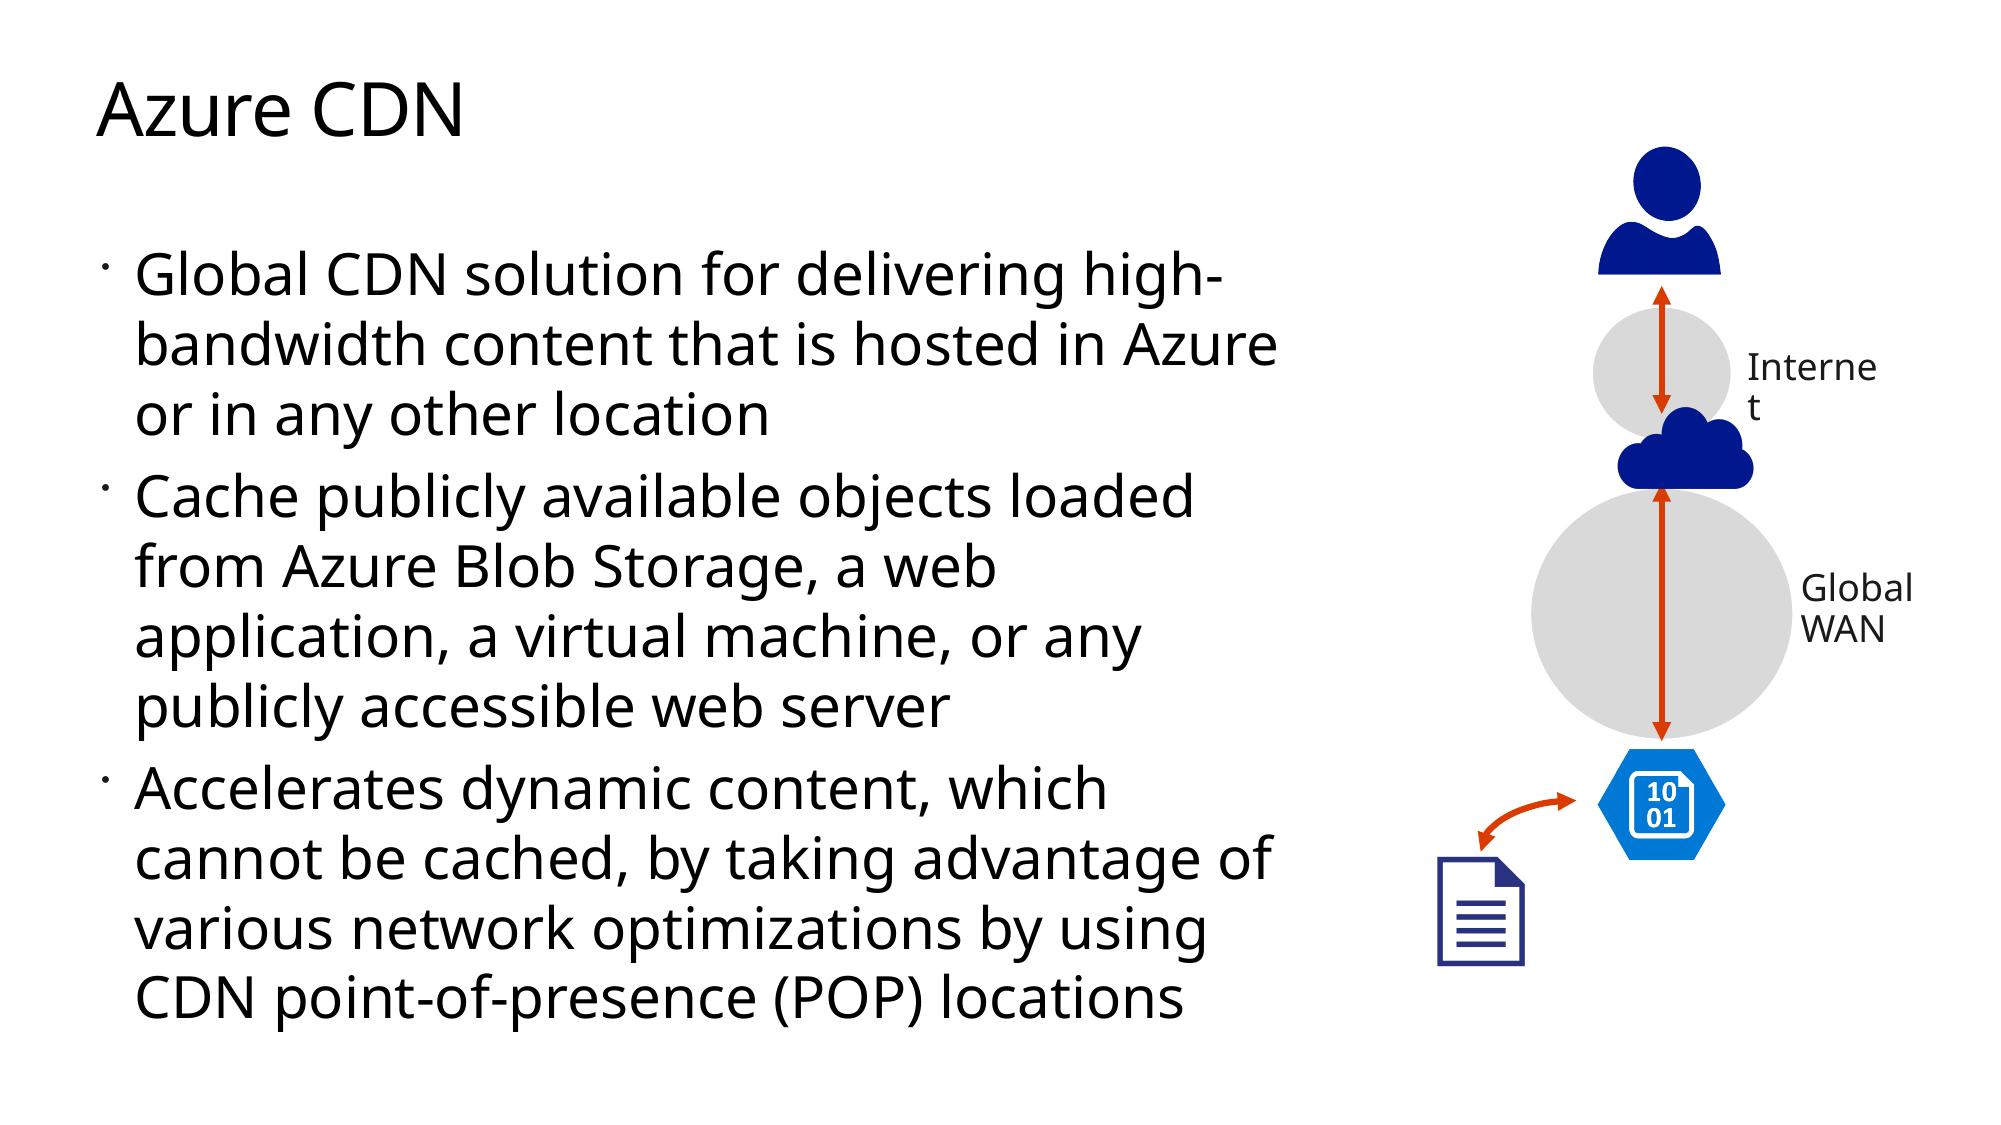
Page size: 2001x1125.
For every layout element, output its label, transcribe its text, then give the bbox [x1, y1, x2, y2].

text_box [1355, 146, 1975, 1009]
list Global CDN solution for delivering high-bandwidth content that is hosted in Azure or in any other location Cache publicly available objects loaded from Azure Blob Storage, a web application, a virtual machine, or any publicly accessible web server Accelerates dynamic content, which cannot be cached, by taking advantage of various network optimizations by using CDN point-of-presence (POP) locations [96, 237, 1291, 832]
title Azure CDN [96, 61, 1904, 153]
